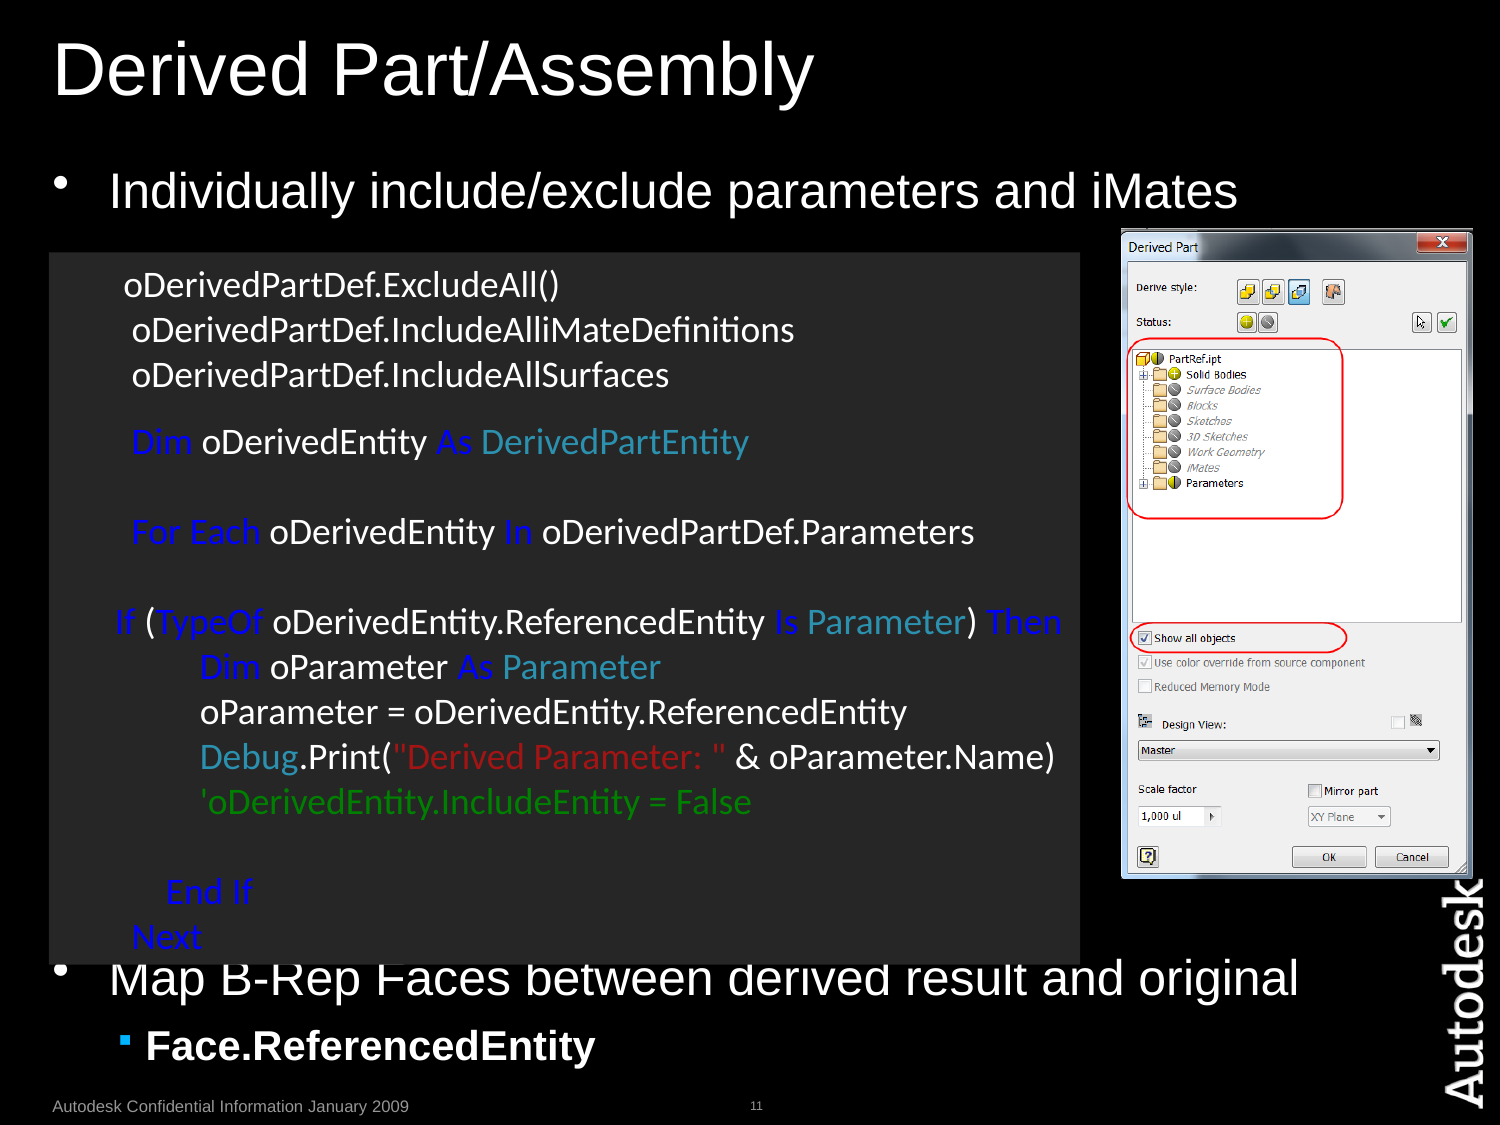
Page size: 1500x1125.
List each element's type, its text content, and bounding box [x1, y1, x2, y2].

title Derived Part/Assembly [52, 22, 1376, 157]
list Individually include/exclude parameters and iMates Map B-Rep Faces between derived result and original Face.ReferencedEntity [52, 157, 1376, 999]
picture [1120, 0, 1500, 1125]
text_box oDerivedPartDef.ExcludeAll() oDerivedPartDef.IncludeAlliMateDefinitions oDerivedPartDef.IncludeAllSurfaces Dim oDerivedEntity As DerivedPartEntity For Each oDerivedEntity In oDerivedPartDef.Parameters If (TypeOf oDerivedEntity.ReferencedEntity Is Parameter) Then Dim oParameter As Parameter oParameter = oDerivedEntity.ReferencedEntity Debug.Print("Derived Parameter: " & oParameter.Name) 'oDerivedEntity.IncludeEntity = False End If Next [48, 252, 1081, 965]
